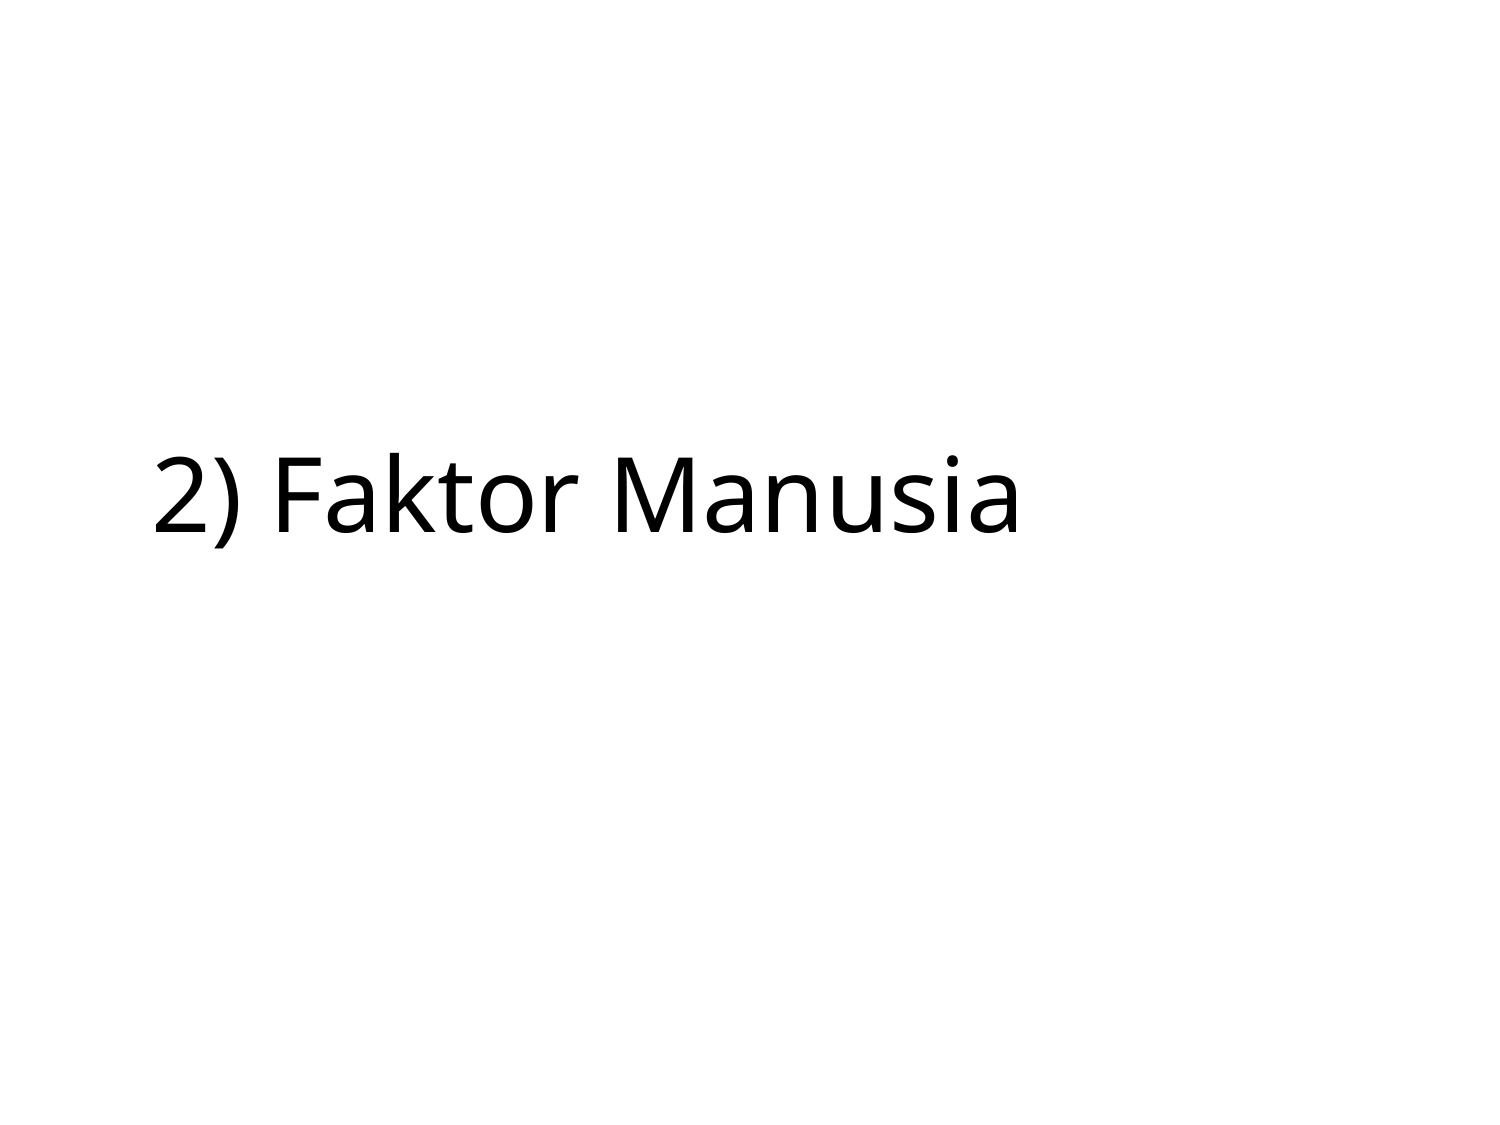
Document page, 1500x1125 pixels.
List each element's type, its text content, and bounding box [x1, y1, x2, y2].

title 2) Faktor Manusia [136, 183, 1353, 563]
